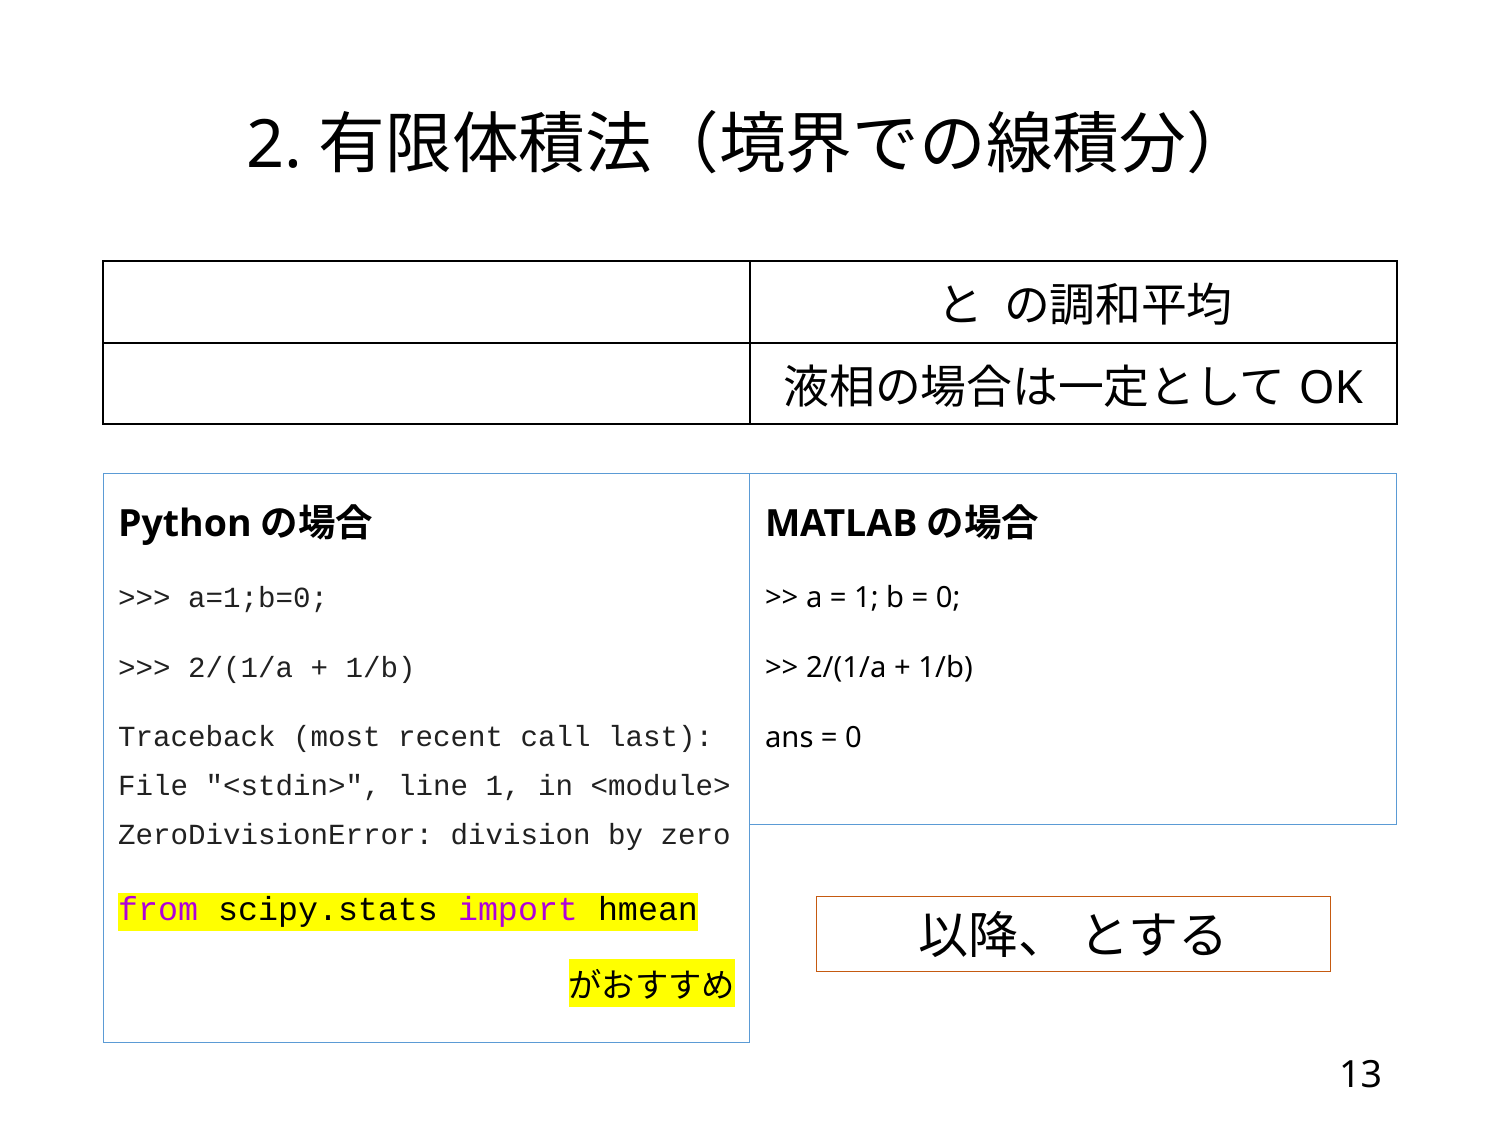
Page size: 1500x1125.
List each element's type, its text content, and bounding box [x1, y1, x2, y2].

text_box MATLABの場合 >> a = 1; b = 0; >> 2/(1/a + 1/b) ans = 0 [749, 473, 1397, 825]
text_box Pythonの場合 >>> a=1;b=0; >>> 2/(1/a + 1/b) Traceback (most recent call last): File "<stdin>", line 1, in <module> ZeroDivisionError: division by zero from scipy.stats import hmean がおすすめ [103, 473, 750, 1043]
title 2.有限体積法（境界での線積分） [103, 59, 1397, 233]
slide_number 13 [1059, 1042, 1397, 1103]
